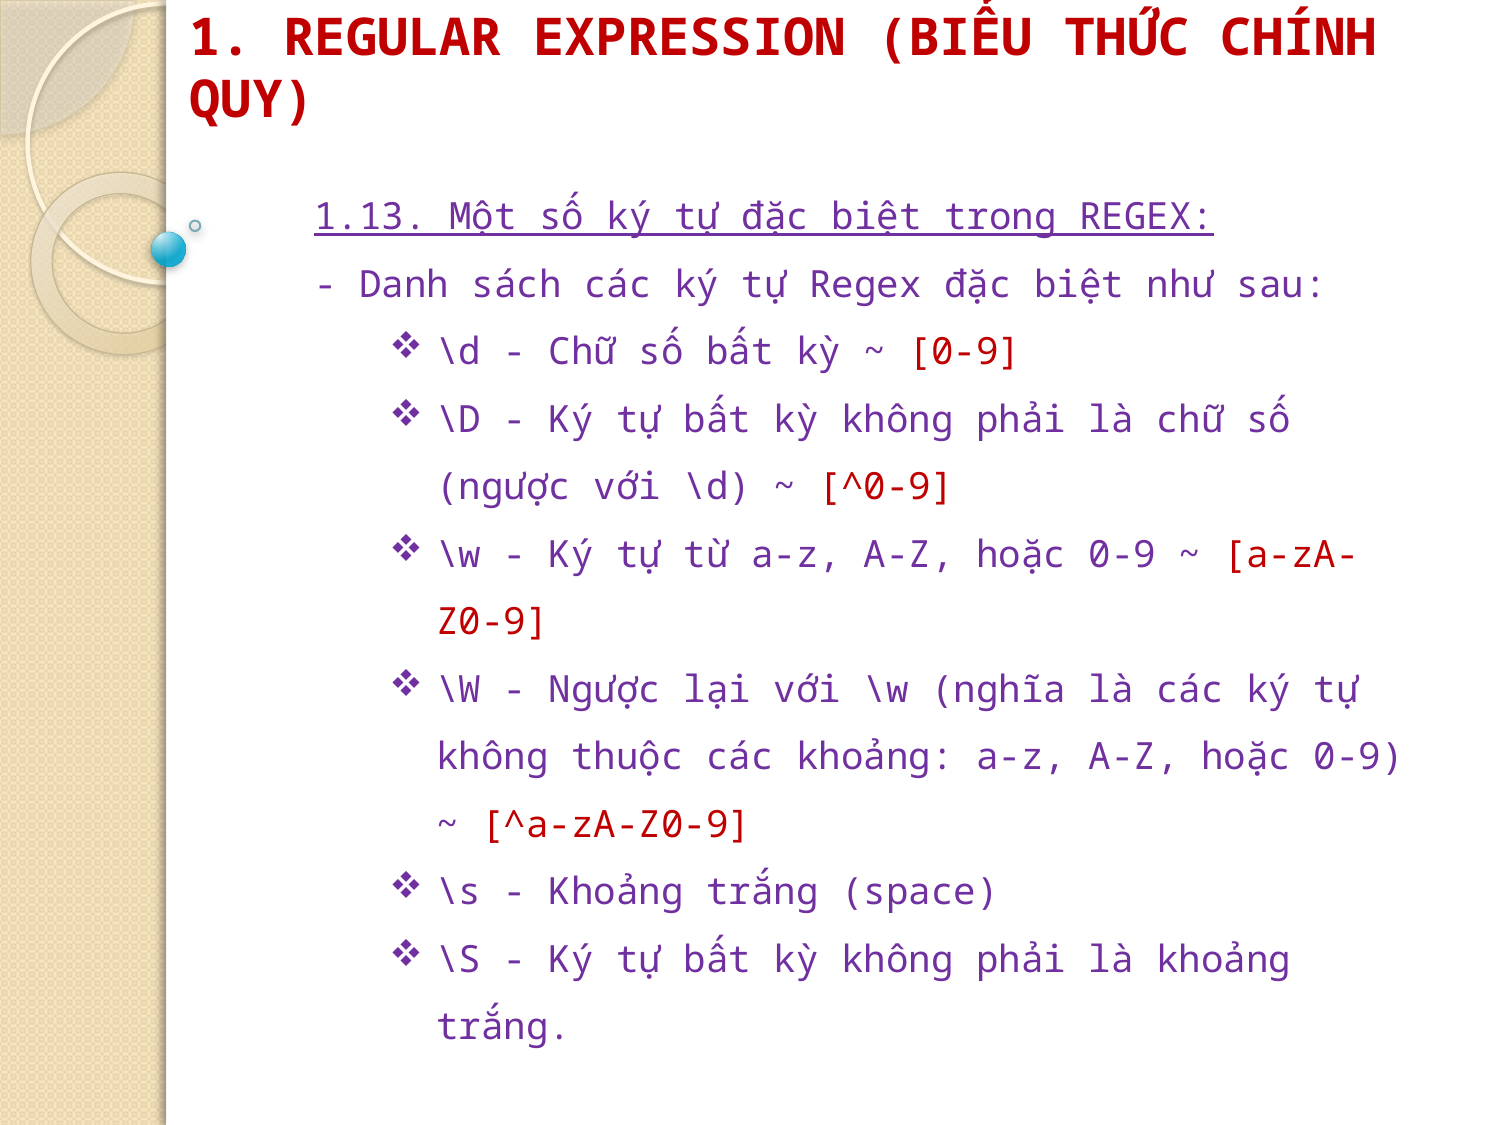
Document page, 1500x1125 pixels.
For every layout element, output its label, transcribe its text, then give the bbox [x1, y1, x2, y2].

text_box 1.13. Một số ký tự đặc biệt trong REGEX: - Danh sách các ký tự Regex đặc biệt như sau: \d - Chữ số bất kỳ ~ [0-9] \D - Ký tự bất kỳ không phải là chữ số (ngược với \d) ~ [^0-9] \w - Ký tự từ a-z, A-Z, hoặc 0-9 ~ [a-zA-Z0-9] \W - Ngược lại với \w (nghĩa là các ký tự không thuộc các khoảng: a-z, A-Z, hoặc 0-9) ~ [^a-zA-Z0-9] \s - Khoảng trắng (space) \S - Ký tự bất kỳ không phải là khoảng trắng. [299, 162, 1425, 1125]
title 1. REGULAR EXPRESSION (BIỂU THỨC CHÍNH QUY) [174, 24, 1475, 136]
